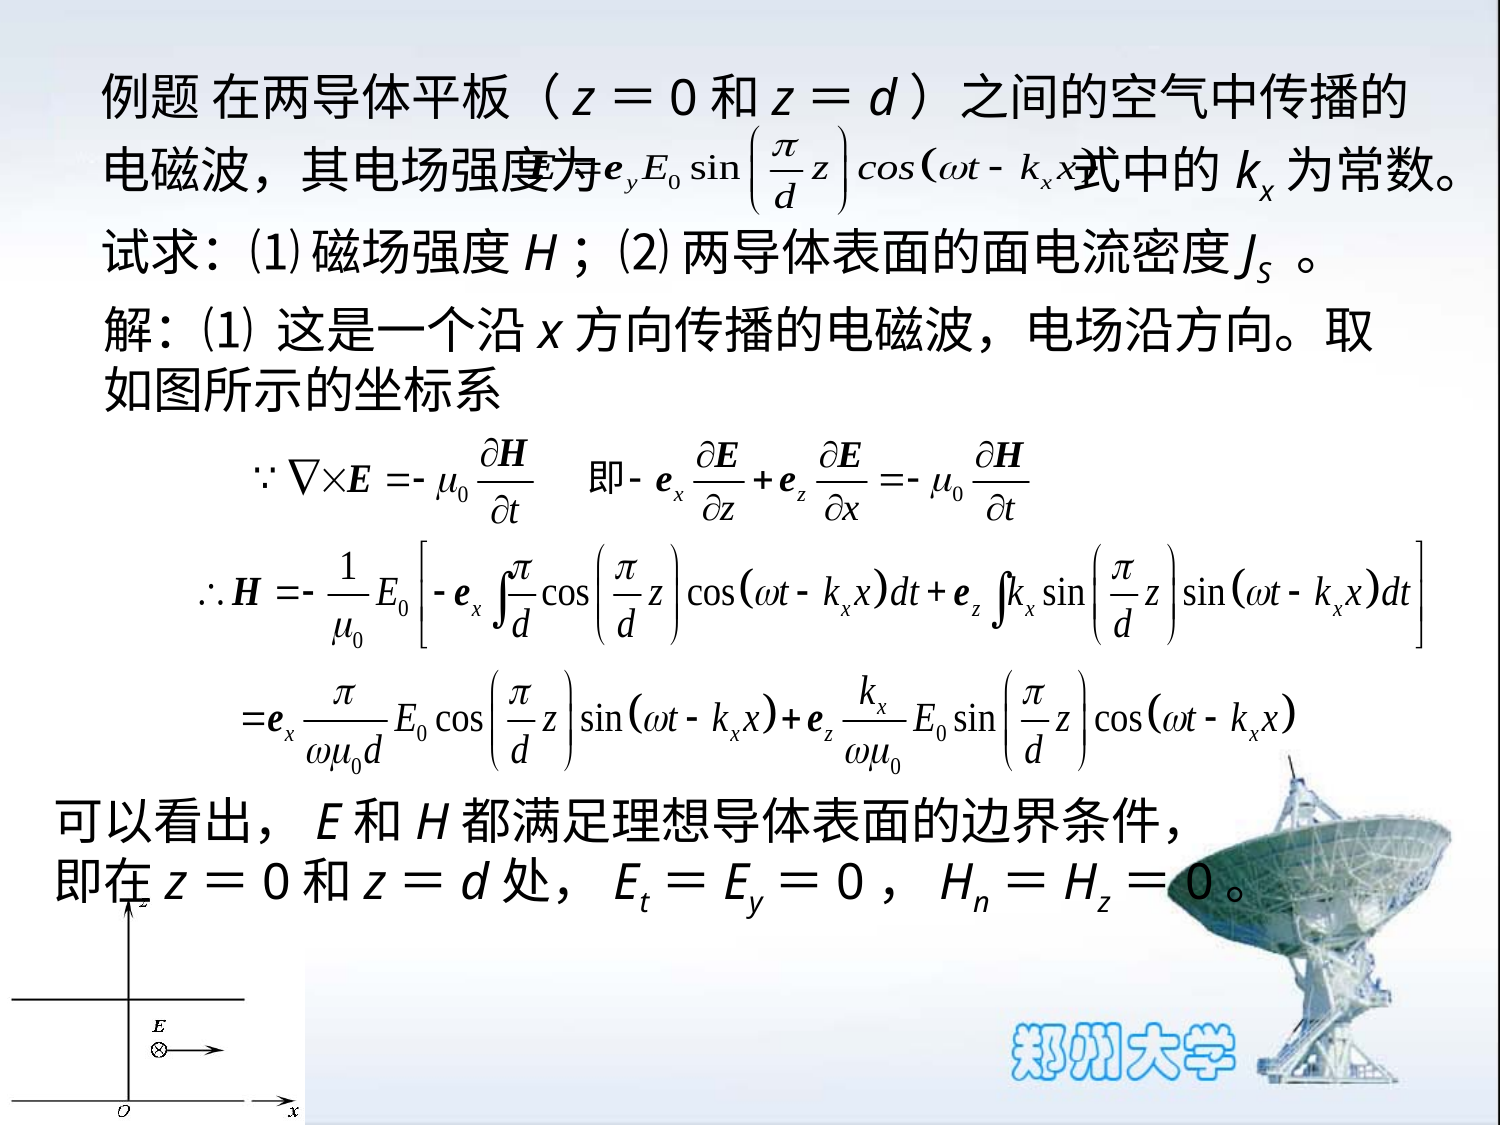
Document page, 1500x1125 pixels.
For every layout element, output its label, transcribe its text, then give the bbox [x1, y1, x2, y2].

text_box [584, 431, 1037, 530]
text_box 可以看出，E和H都满足理想导体表面的边界条件， 即在z＝0和z＝d处，Et＝Ey＝0，Hn＝Hz＝0。 [39, 782, 1291, 926]
text_box 解：⑴ 这是一个沿x方向传播的电磁波，电场沿方向。取如图所示的坐标系 [89, 291, 1435, 427]
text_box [85, 45, 1465, 279]
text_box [195, 532, 1435, 783]
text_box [253, 427, 542, 532]
picture [0, 0, 1500, 1125]
